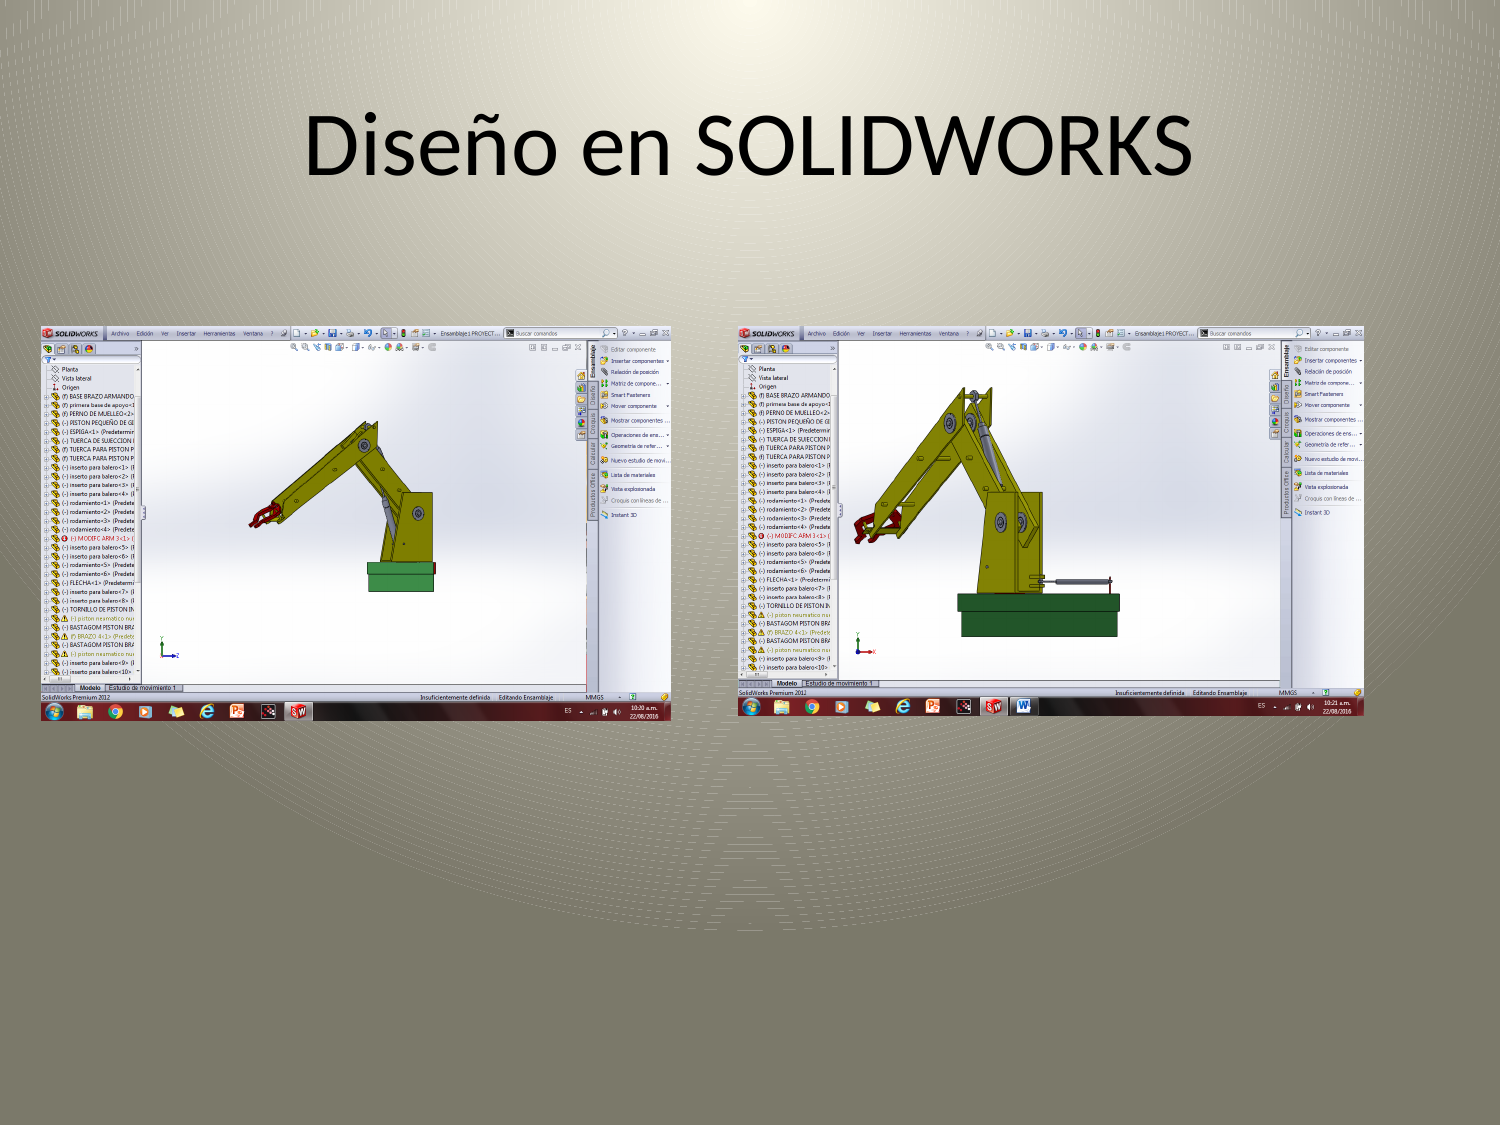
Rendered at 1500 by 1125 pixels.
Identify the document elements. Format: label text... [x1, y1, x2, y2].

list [40, 325, 671, 721]
picture [737, 326, 1365, 717]
title Diseño en SOLIDWORKS [75, 45, 1425, 233]
